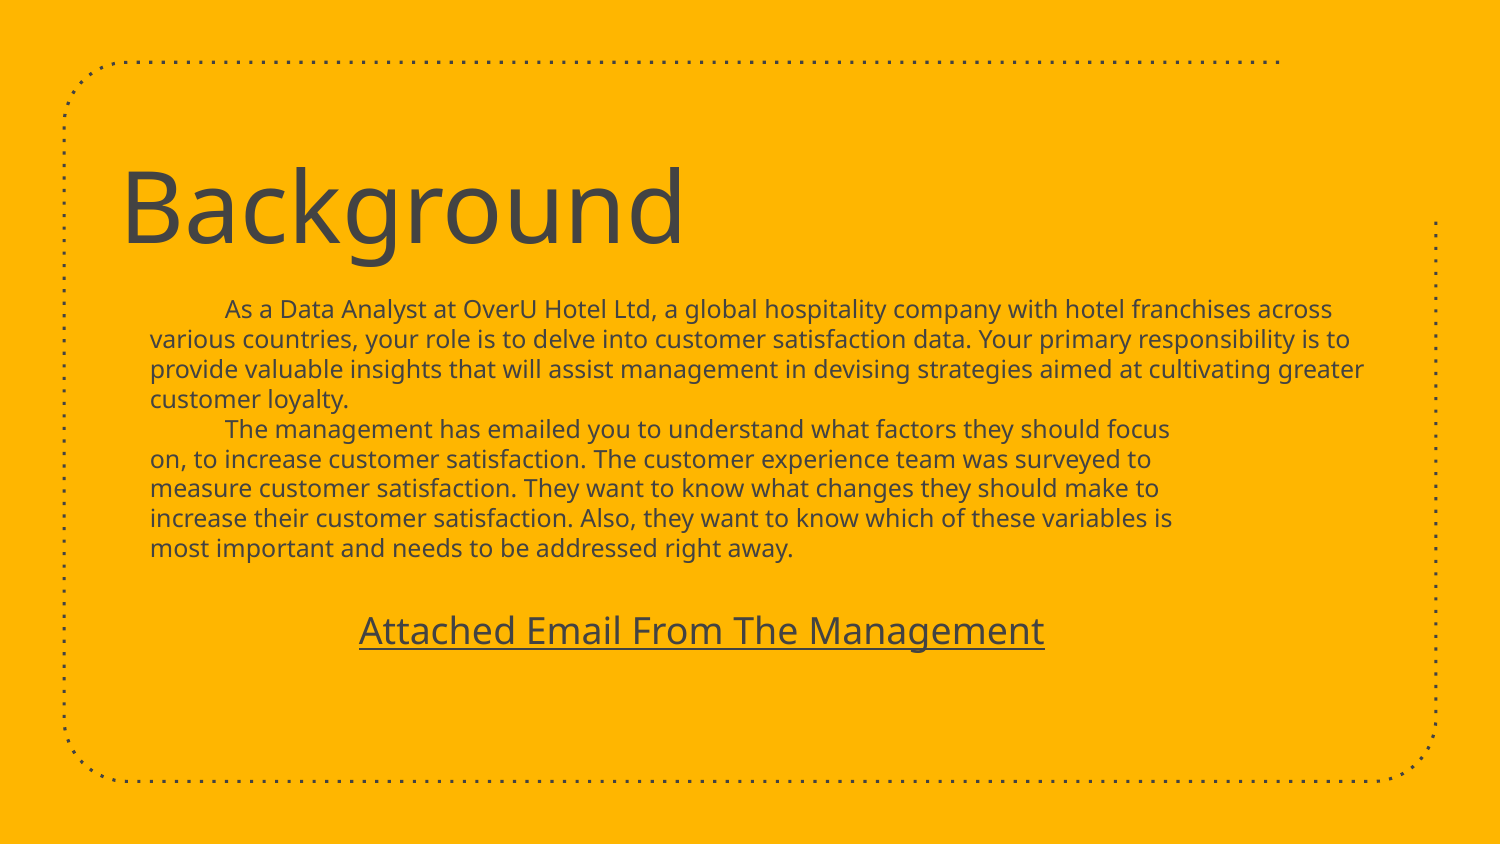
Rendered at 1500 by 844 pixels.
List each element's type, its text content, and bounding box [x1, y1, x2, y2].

title Background [104, 143, 1380, 279]
subtitle As a Data Analyst at OverU Hotel Ltd, a global hospitality company with hotel franchises across various countries, your role is to delve into customer satisfaction data. Your primary responsibility is to provide valuable insights that will assist management in devising strategies aimed at cultivating greater customer loyalty. The management has emailed you to understand what factors they should focus on, to increase customer satisfaction. The customer experience team was surveyed to measure customer satisfaction. They want to know what changes they should make to increase their customer satisfaction. Also, they want to know which of these variables is most important and needs to be addressed right away. [134, 278, 1394, 612]
text_box Attached Email From The Management [343, 592, 1145, 674]
